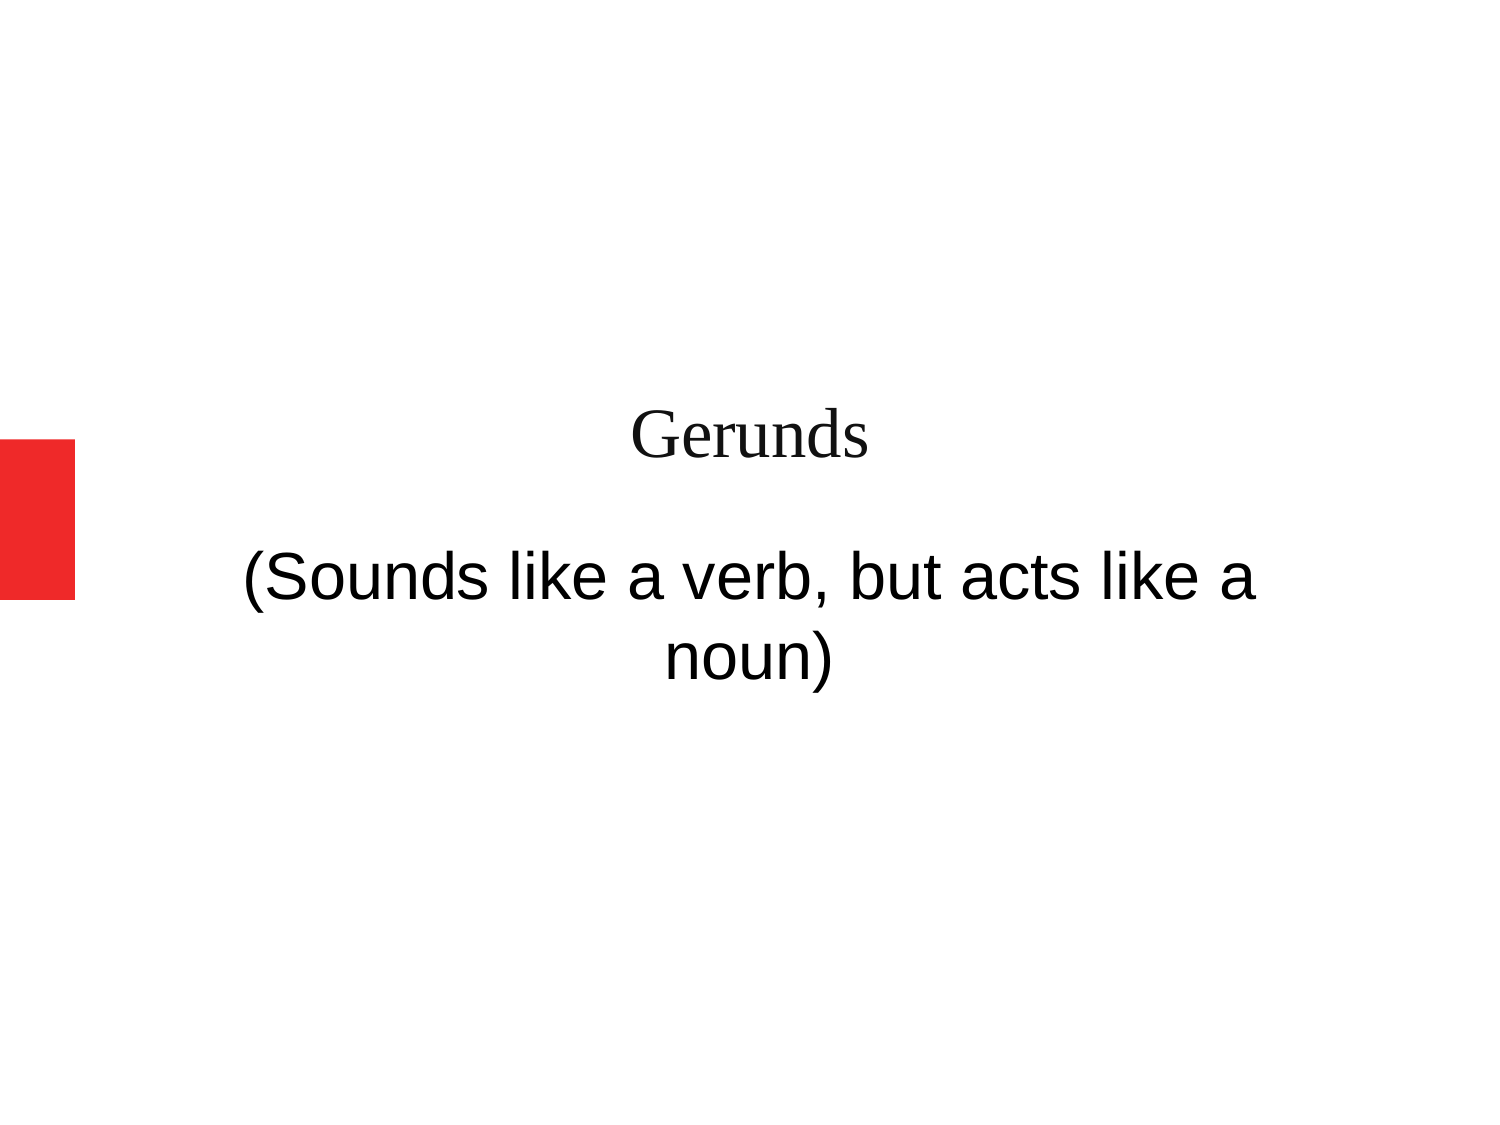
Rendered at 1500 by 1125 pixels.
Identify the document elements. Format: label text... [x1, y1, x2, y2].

text_box (Sounds like a verb, but acts like a noun) [224, 525, 1275, 813]
text_box Gerunds [112, 237, 1388, 479]
